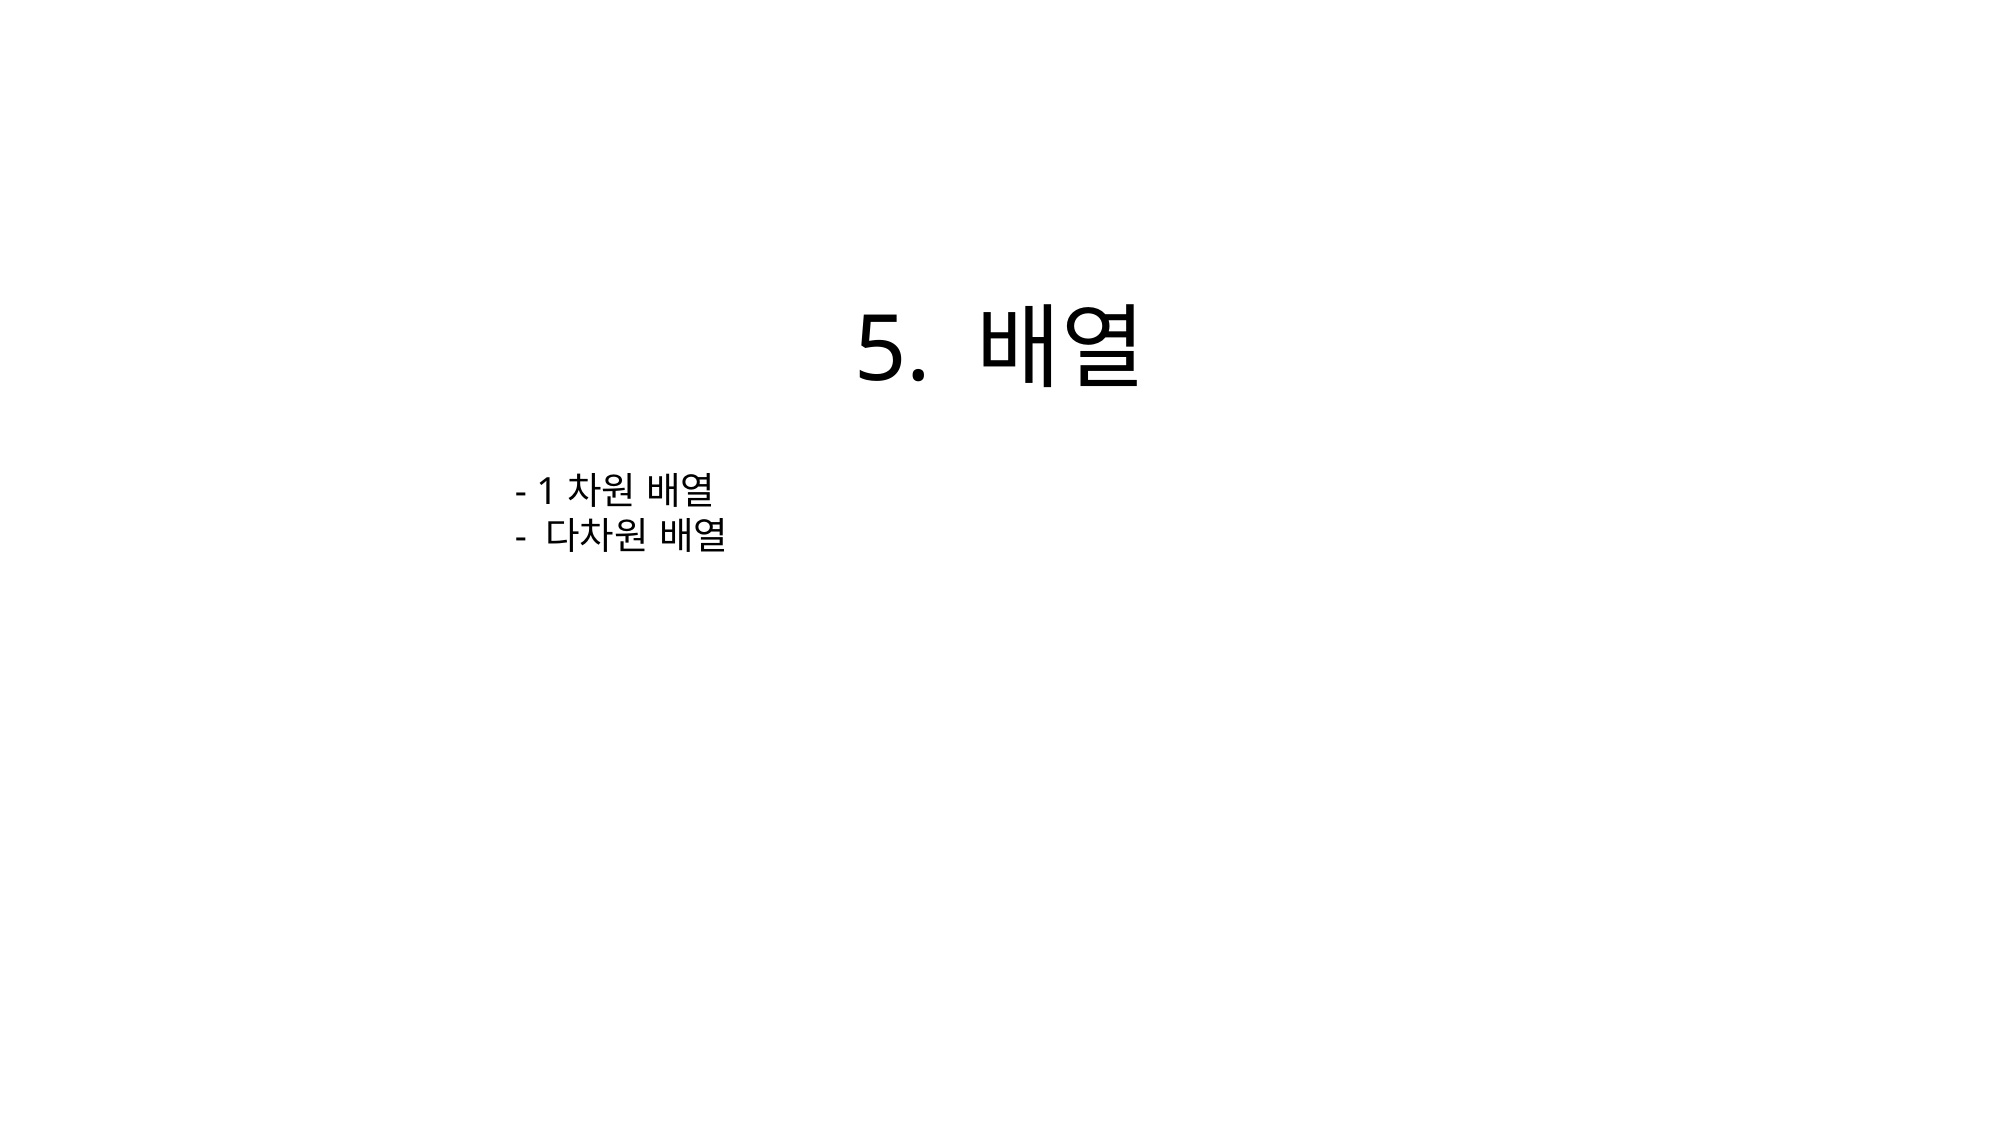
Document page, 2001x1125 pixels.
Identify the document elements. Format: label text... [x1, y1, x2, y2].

title 5. 배열 [137, 241, 1863, 460]
text_box - 1차원 배열 - 다차원 배열 [500, 459, 1500, 564]
